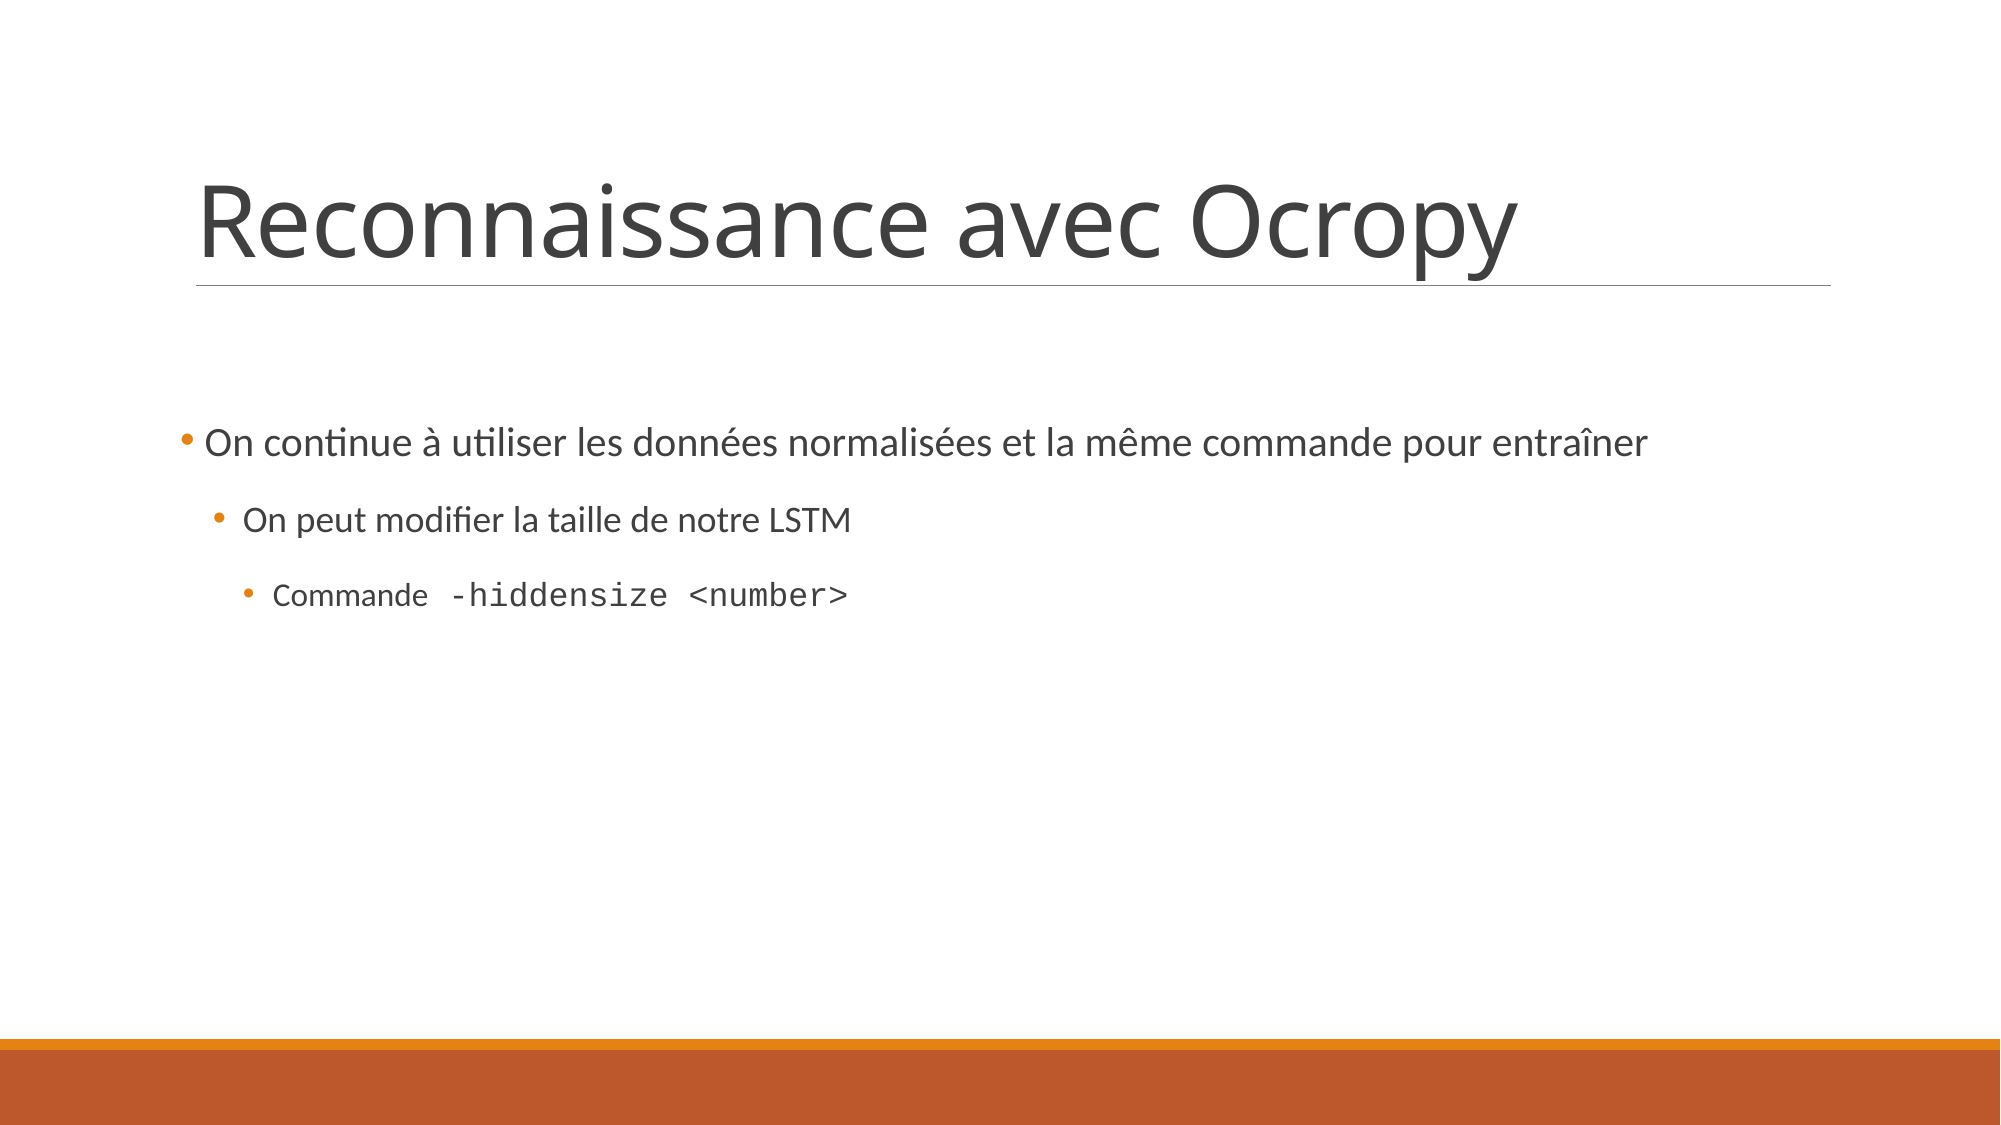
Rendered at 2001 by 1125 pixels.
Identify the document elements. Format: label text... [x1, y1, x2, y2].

title Reconnaissance avec Ocropy [180, 47, 1830, 285]
list On continue à utiliser les données normalisées et la même commande pour entraîner On peut modifier la taille de notre LSTM Commande -hiddensize <number> [180, 302, 1830, 963]
